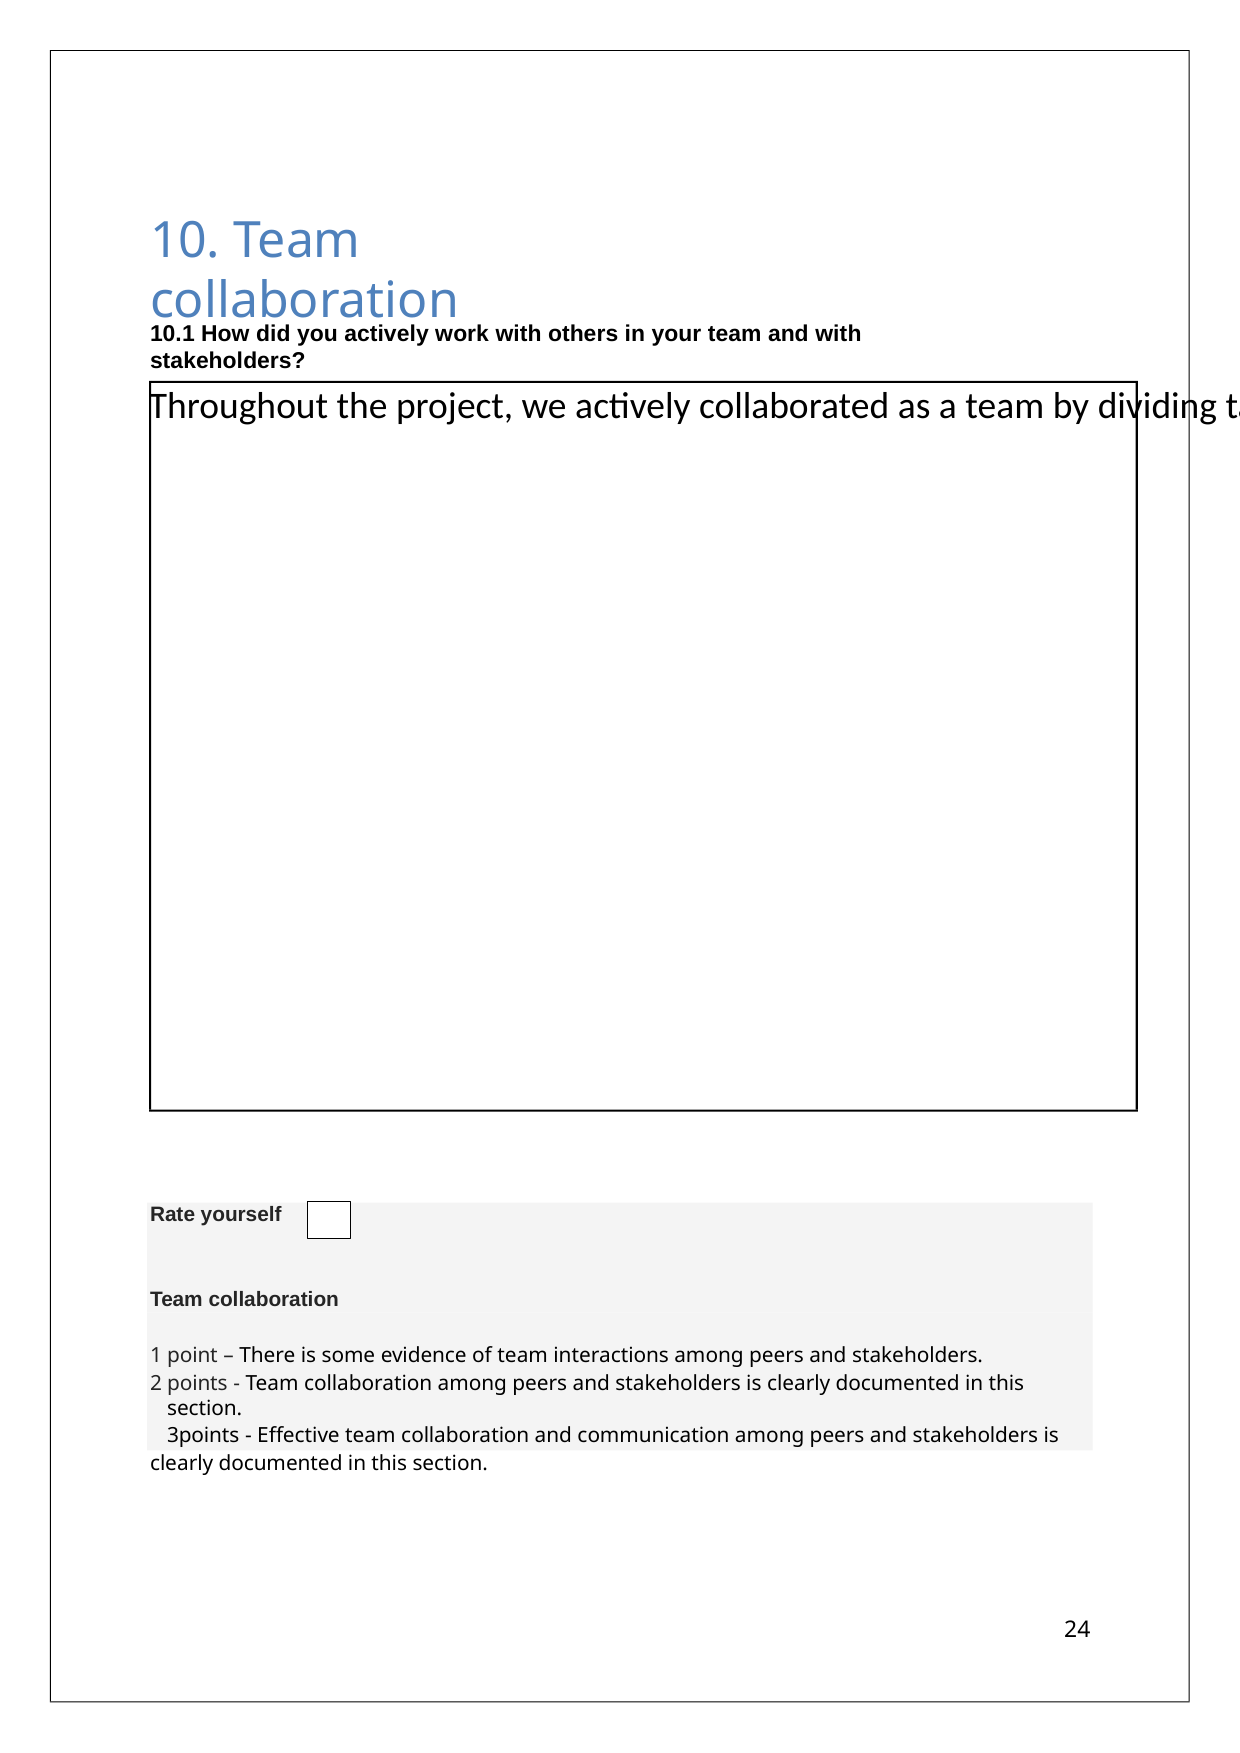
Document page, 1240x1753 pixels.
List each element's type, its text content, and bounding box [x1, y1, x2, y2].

text_box Rate yourself Team collaboration point – There is some evidence of team interactions among peers and stakeholders. points - Team collaboration among peers and stakeholders is clearly documented in this section. points - Effective team collaboration and communication among peers and stakeholders is clearly documented in this section. [147, 1202, 1093, 1451]
text_box Throughout the project, we actively collaborated as a team by dividing tasks based on each member's strengths and responsibilities. Some team members focused on coding and model building, while others worked on data collection, visualization, and presentation preparation. We held regular discussions to share progress, resolve issues, and brainstorm improvements. Communication played a key role—we made sure to listen to each other’s inputs and incorporated suggestions to enhance the project. We also engaged with stakeholders such as users, teachers, and peers to understand what features would be most valuable for them. Their feedback was crucial in refining the tool’s usability and ensuring the output was relevant and easy to interpret. This constant loop of teamwork and real-world input helped us build a practical and reliable stock prediction solution. [149, 380, 1138, 1112]
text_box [306, 1200, 352, 1240]
text_box 10.1 How did you actively work with others in your team and with stakeholders? [147, 316, 1023, 348]
title 10. Team collaboration [147, 205, 661, 271]
slide_number 24 [1062, 1615, 1099, 1645]
